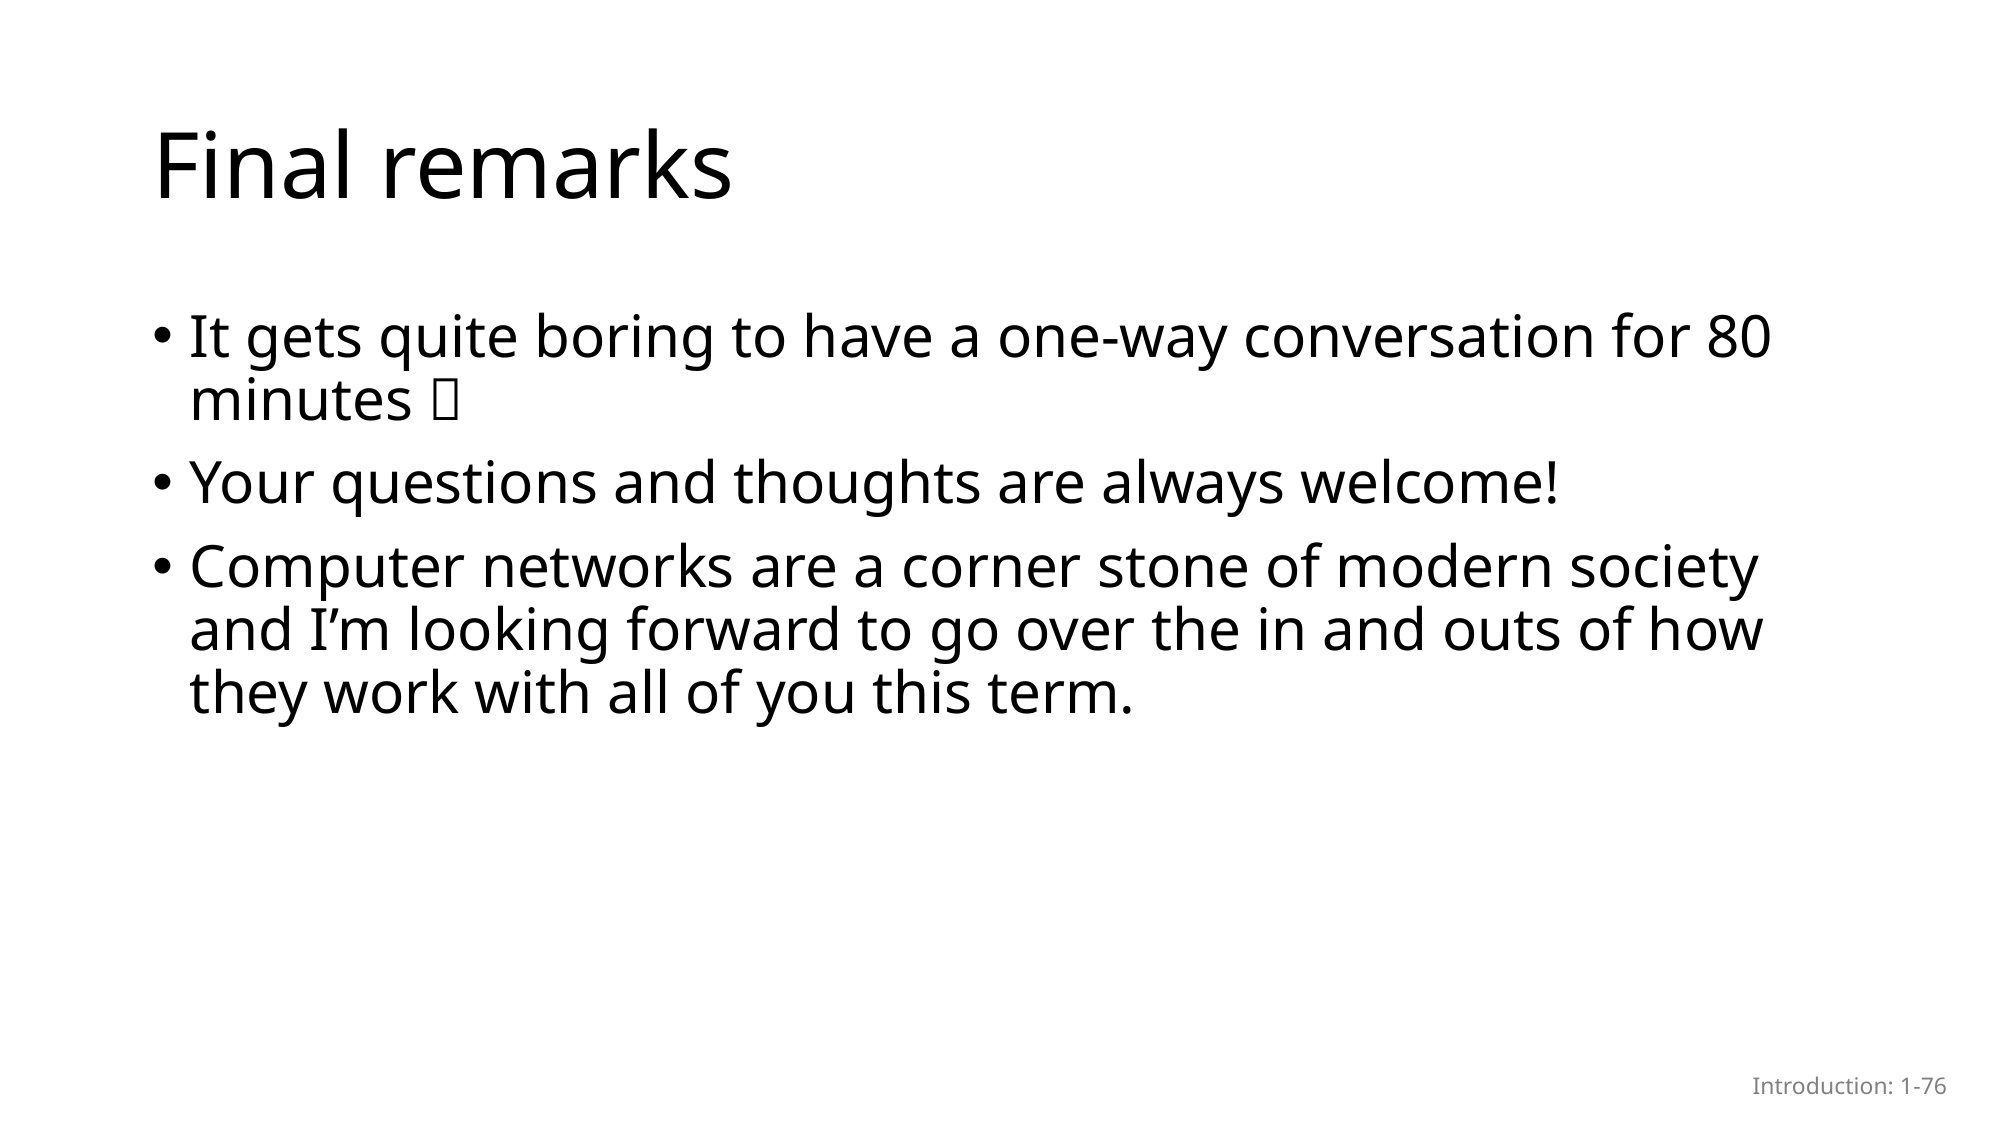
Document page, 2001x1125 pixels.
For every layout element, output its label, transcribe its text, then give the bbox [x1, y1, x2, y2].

slide_number Introduction: 1-76 [1512, 1056, 1963, 1117]
list It gets quite boring to have a one-way conversation for 80 minutes  Your questions and thoughts are always welcome! Computer networks are a corner stone of modern society and I’m looking forward to go over the in and outs of how they work with all of you this term. [137, 299, 1863, 1014]
title Final remarks [137, 59, 1863, 278]
